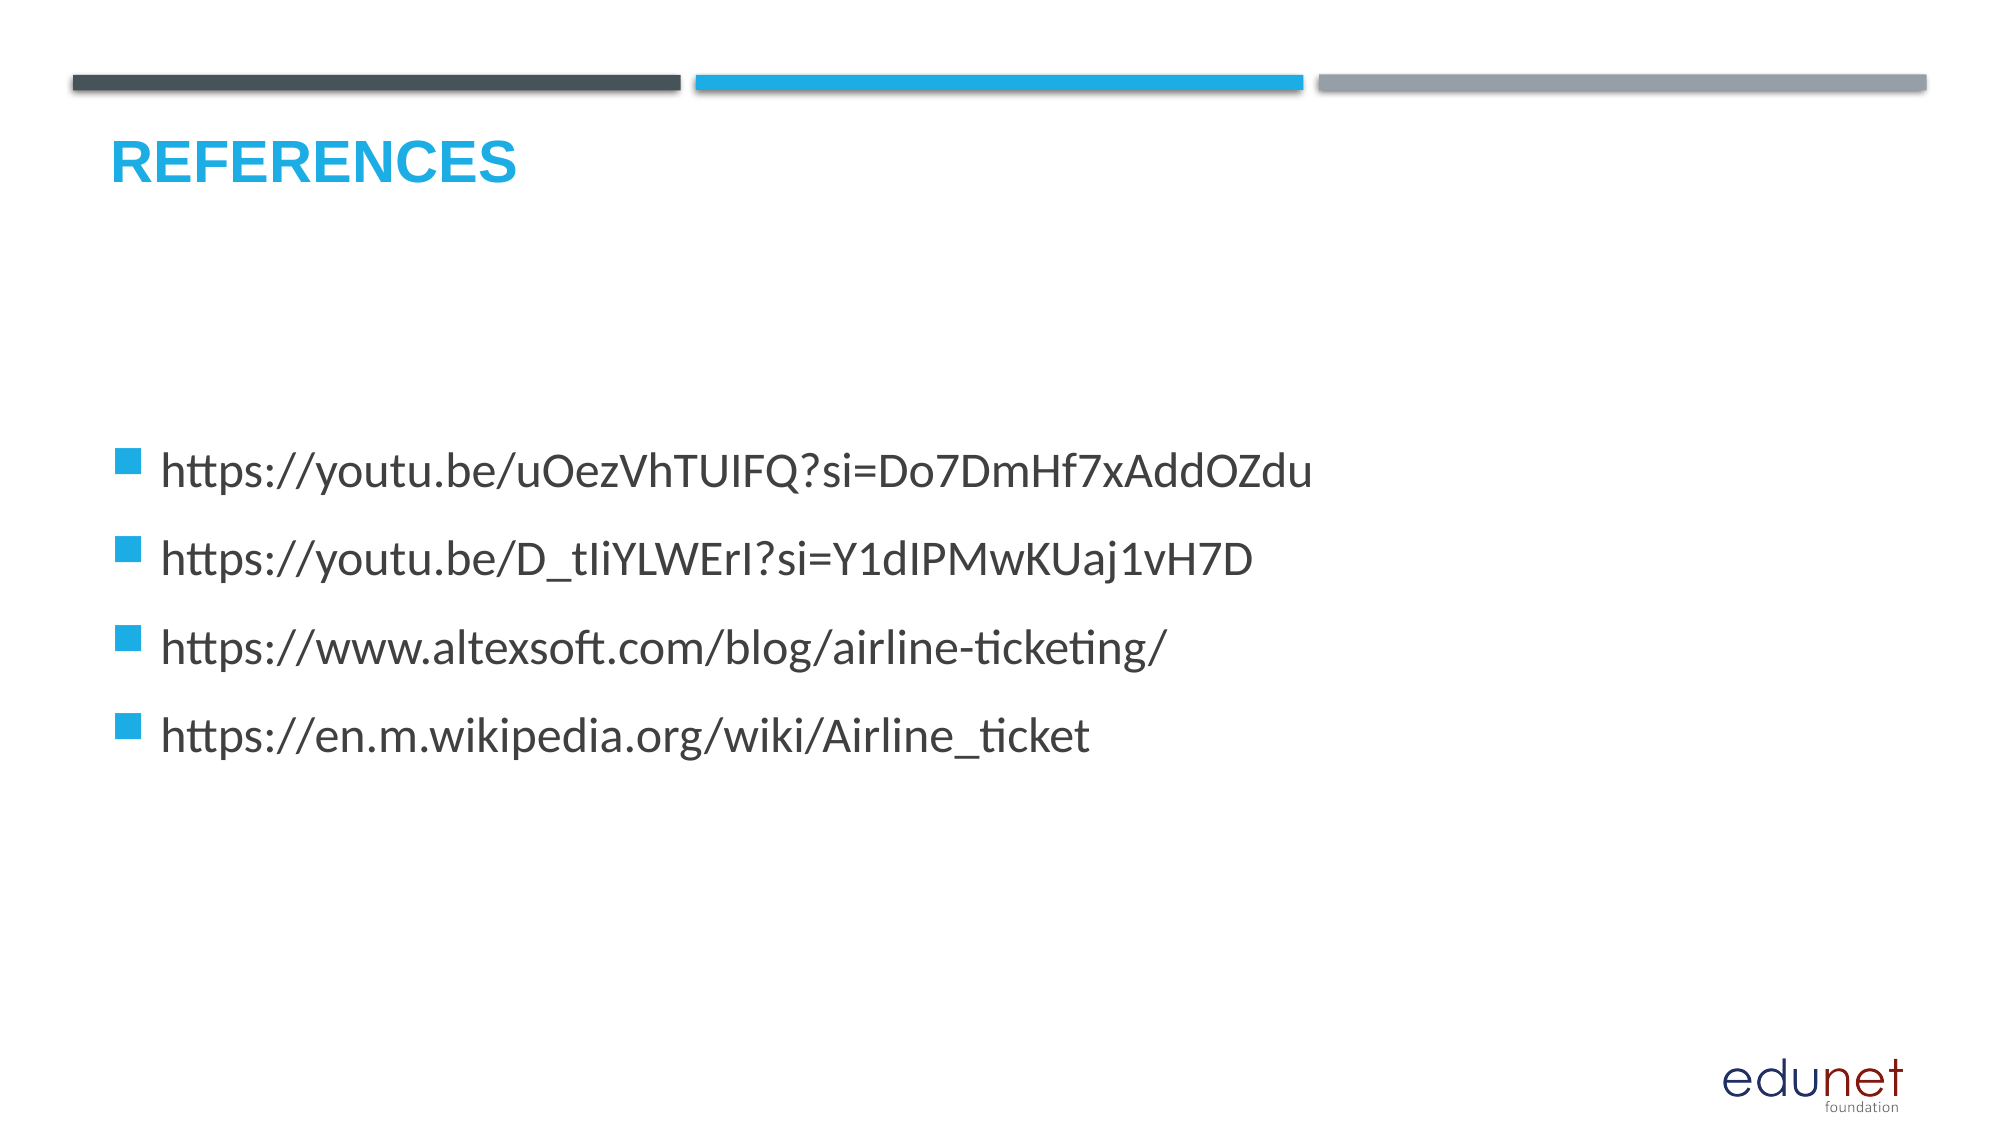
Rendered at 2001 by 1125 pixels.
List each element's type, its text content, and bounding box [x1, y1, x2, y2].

picture [1719, 1056, 1905, 1116]
list https://youtu.be/uOezVhTUIFQ?si=Do7DmHf7xAddOZdu https://youtu.be/D_tIiYLWErI?si=Y1dIPMwKUaj1vH7D https://www.altexsoft.com/blog/airline-ticketing/ https://en.m.wikipedia.org/wiki/Airline_ticket [95, 213, 1905, 981]
title References [95, 115, 1905, 203]
